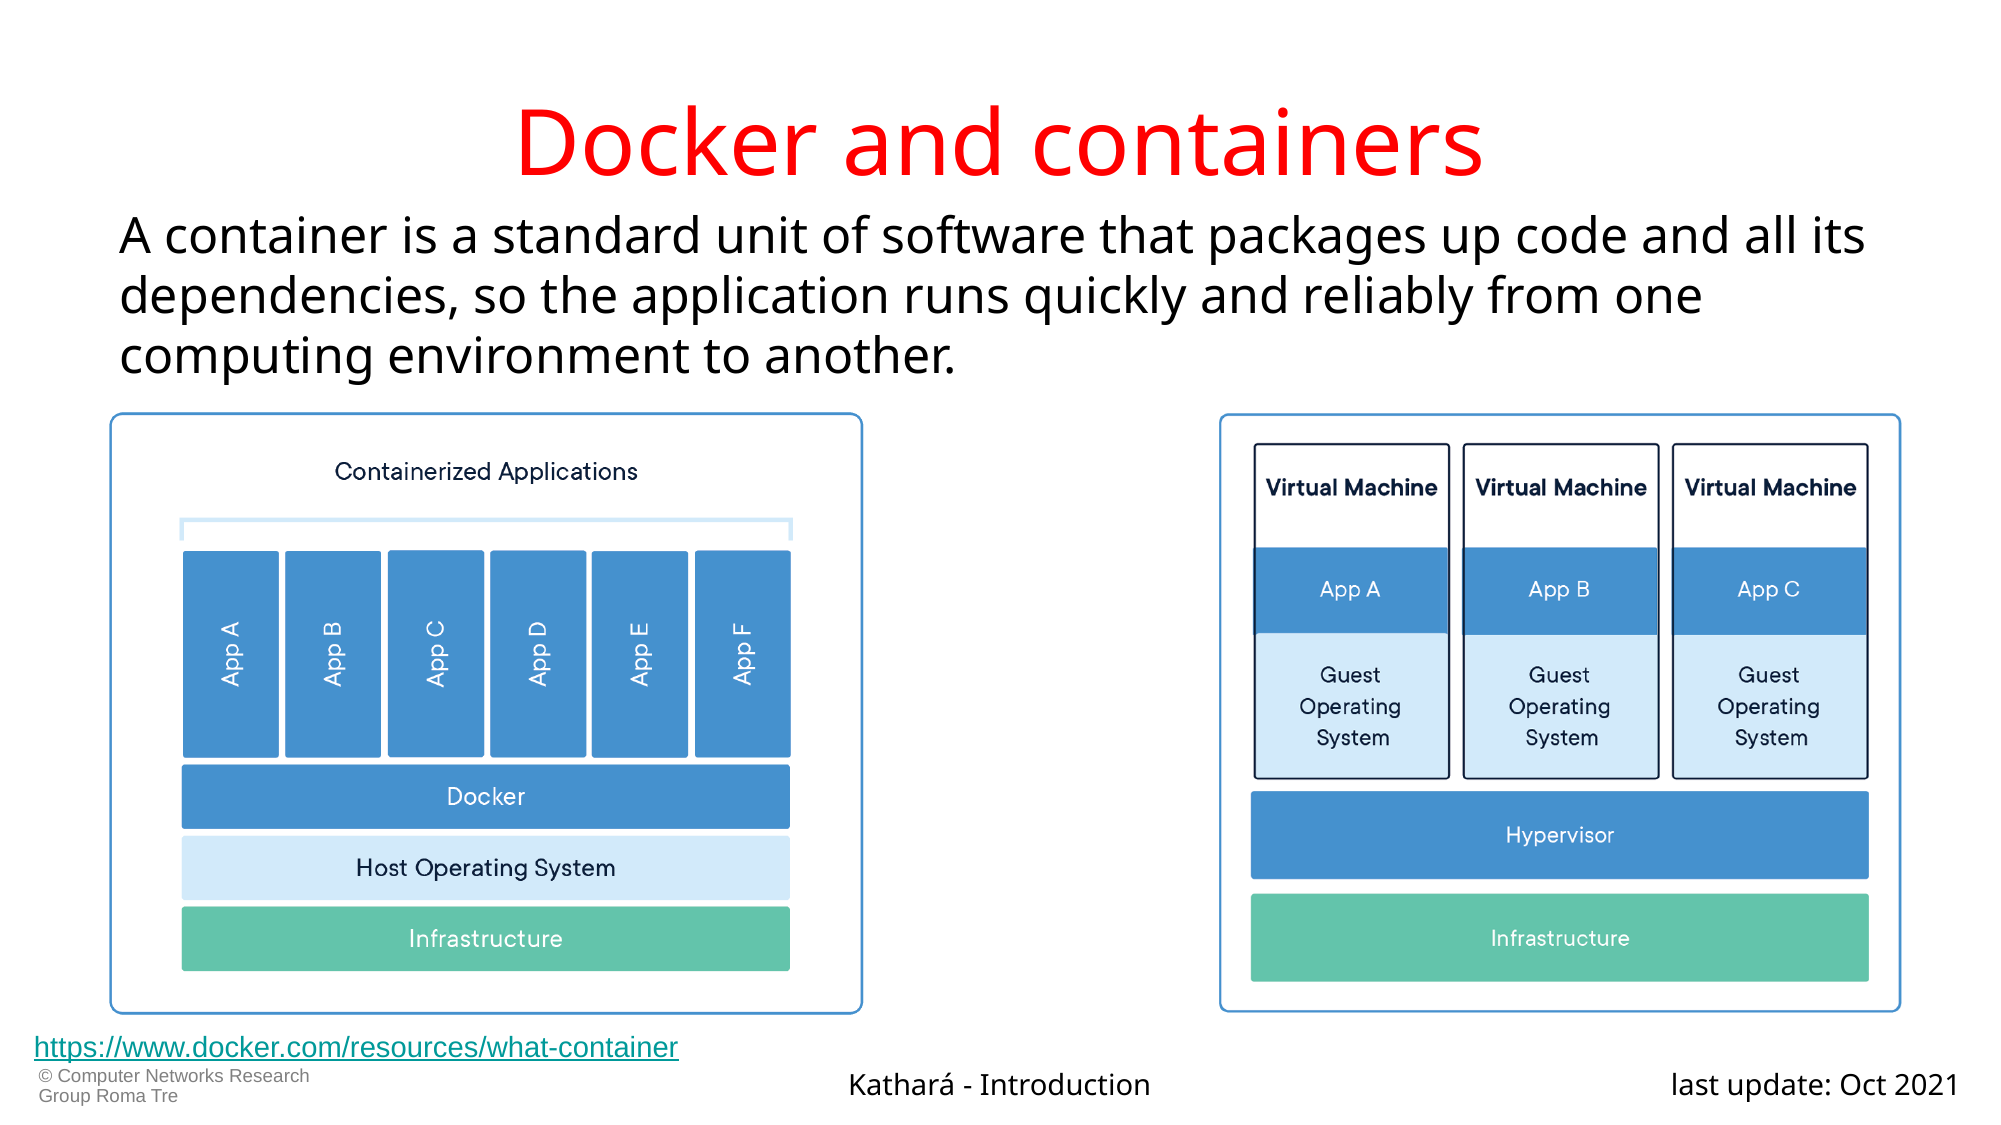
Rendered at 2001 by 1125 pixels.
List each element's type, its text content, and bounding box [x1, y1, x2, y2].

text_box https://www.docker.com/resources/what-container [19, 1020, 797, 1071]
picture [104, 408, 868, 1019]
footer Kathará - Introduction [511, 1058, 1489, 1114]
list A container is a standard unit of software that packages up code and all its dependencies, so the application runs quickly and reliably from one computing environment to another. [104, 196, 1905, 939]
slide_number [1519, 1058, 1977, 1114]
picture [1212, 408, 1977, 1019]
title Docker and containers [99, 45, 1900, 233]
